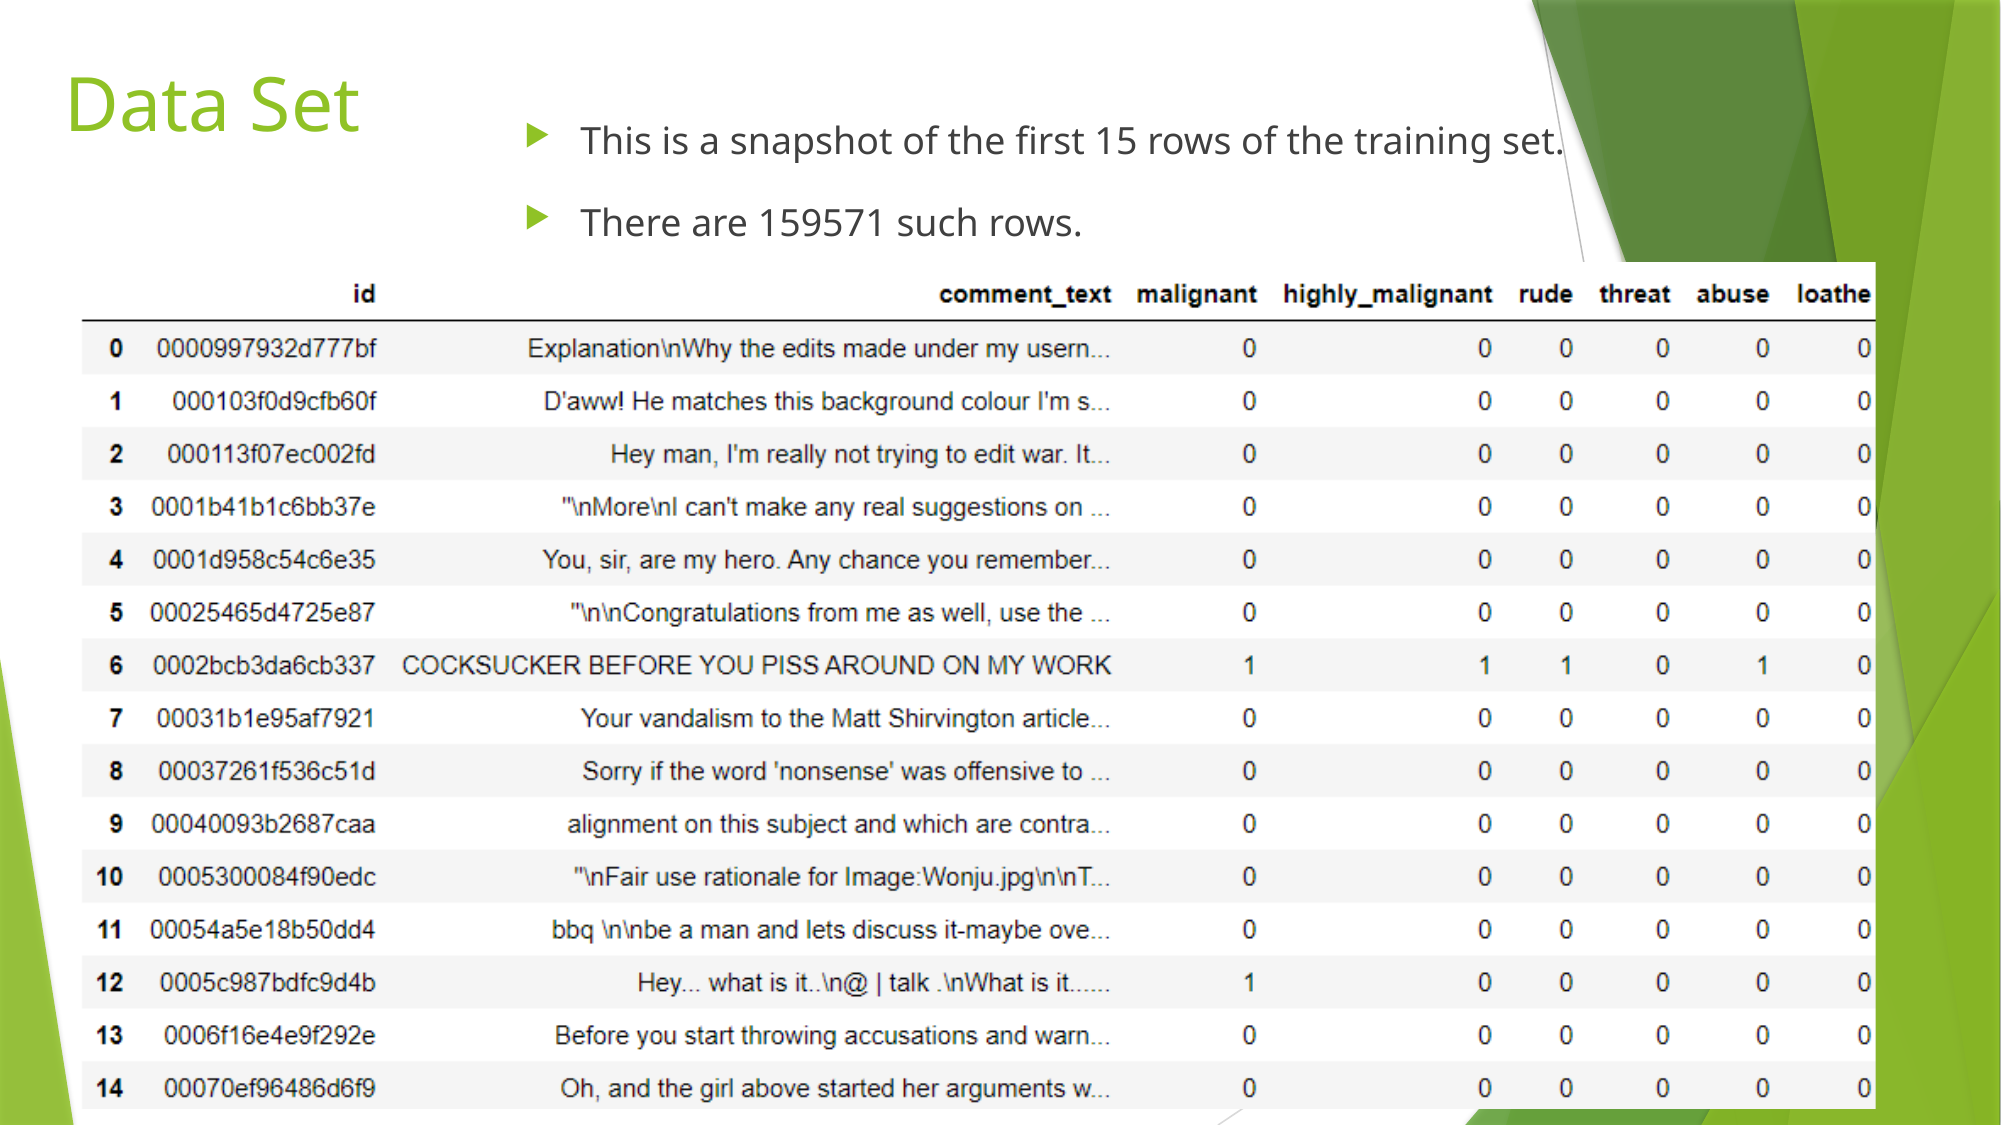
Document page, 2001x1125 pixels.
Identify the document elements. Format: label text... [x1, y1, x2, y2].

list This is a snapshot of the first 15 rows of the training set. There are 159571 such rows. [509, 65, 2000, 296]
picture [79, 261, 1877, 1110]
title Data Set [49, 49, 1691, 312]
